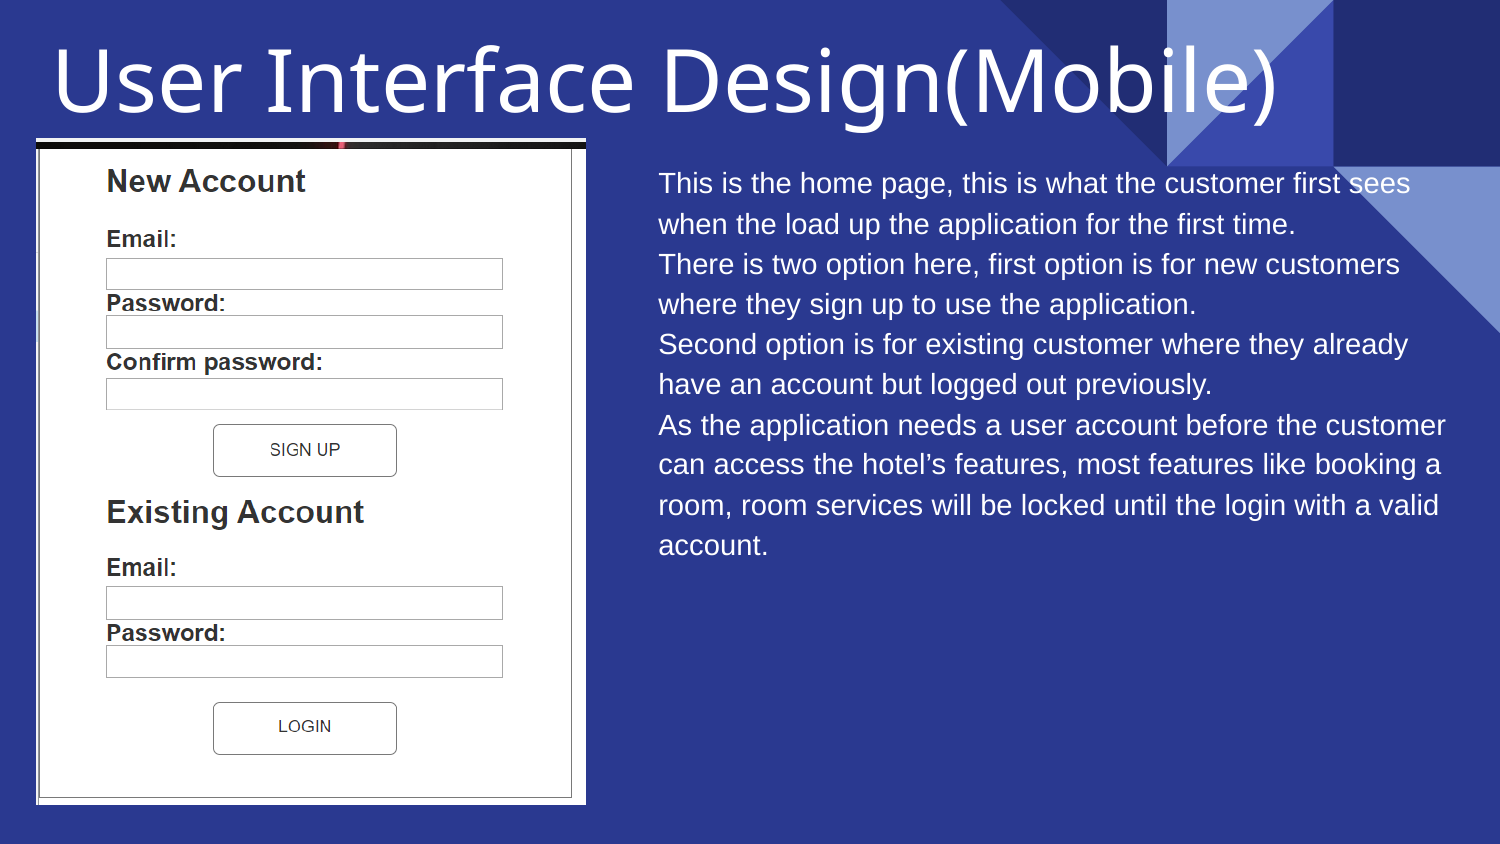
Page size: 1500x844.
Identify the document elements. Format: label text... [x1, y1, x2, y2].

picture [36, 138, 586, 805]
text_box This is the home page, this is what the customer first sees when the load up the application for the first time. There is two option here, first option is for new customers where they sign up to use the application. Second option is for existing customer where they already have an account but logged out previously. As the application needs a user account before the customer can access the hotel’s features, most features like booking a room, room services will be locked until the login with a valid account. [605, 144, 1471, 799]
title User Interface Design(Mobile) [36, 23, 1471, 145]
